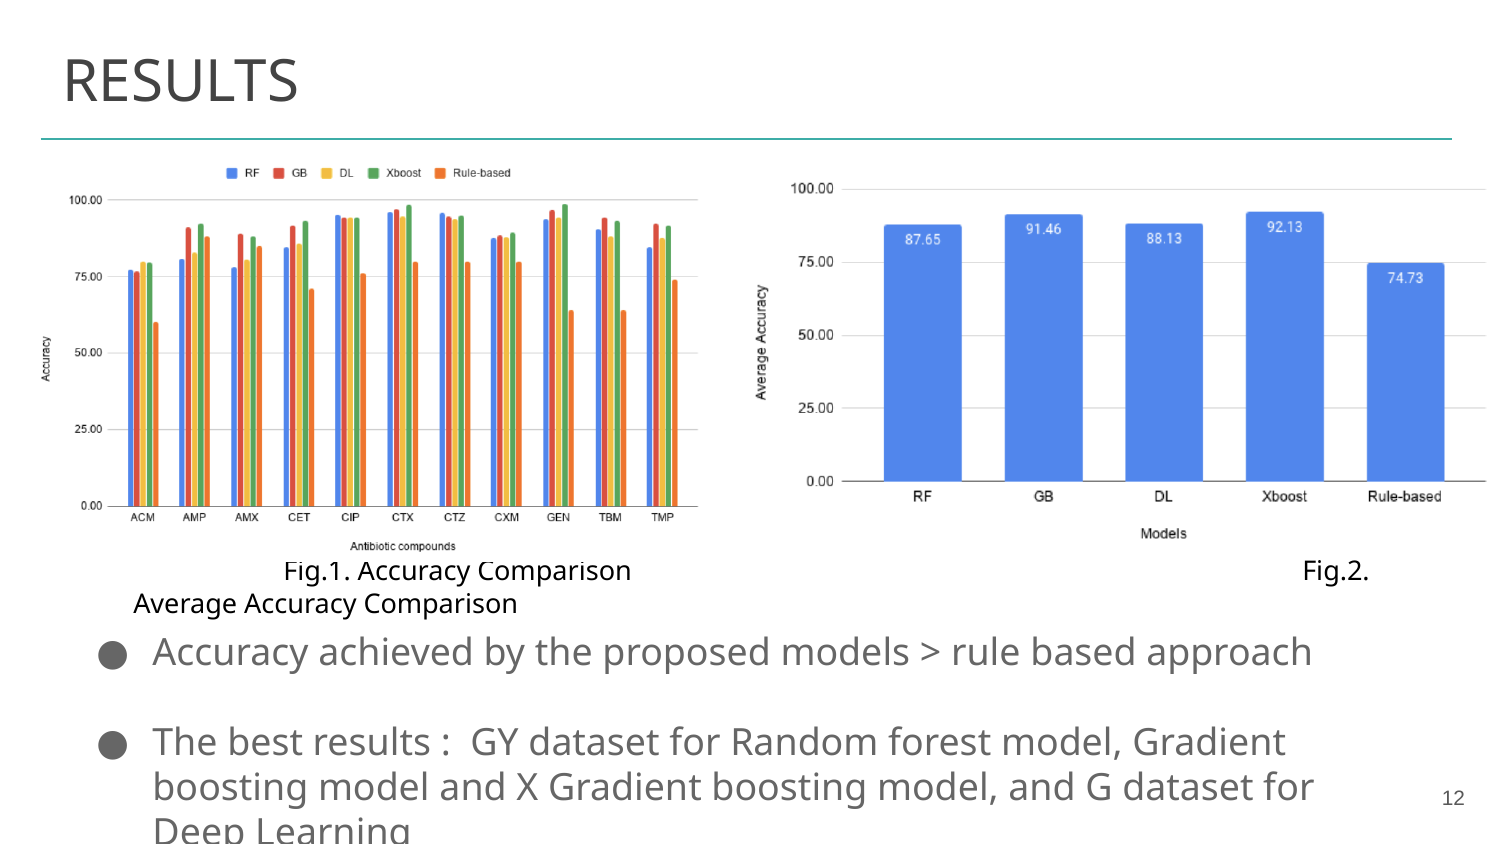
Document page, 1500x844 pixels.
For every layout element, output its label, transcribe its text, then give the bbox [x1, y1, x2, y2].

title RESULTS [47, 27, 1446, 122]
slide_number ‹#› [1389, 764, 1480, 830]
text_box Accuracy achieved by the proposed models > rule based approach The best results : GY dataset for Random forest model, Gradient boosting model and X Gradient boosting model, and G dataset for Deep Learning [62, 613, 1390, 827]
picture [26, 146, 715, 562]
picture [739, 158, 1500, 550]
text_box Fig.1. Accuracy Comparison Fig.2. Average Accuracy Comparison [118, 536, 1457, 618]
